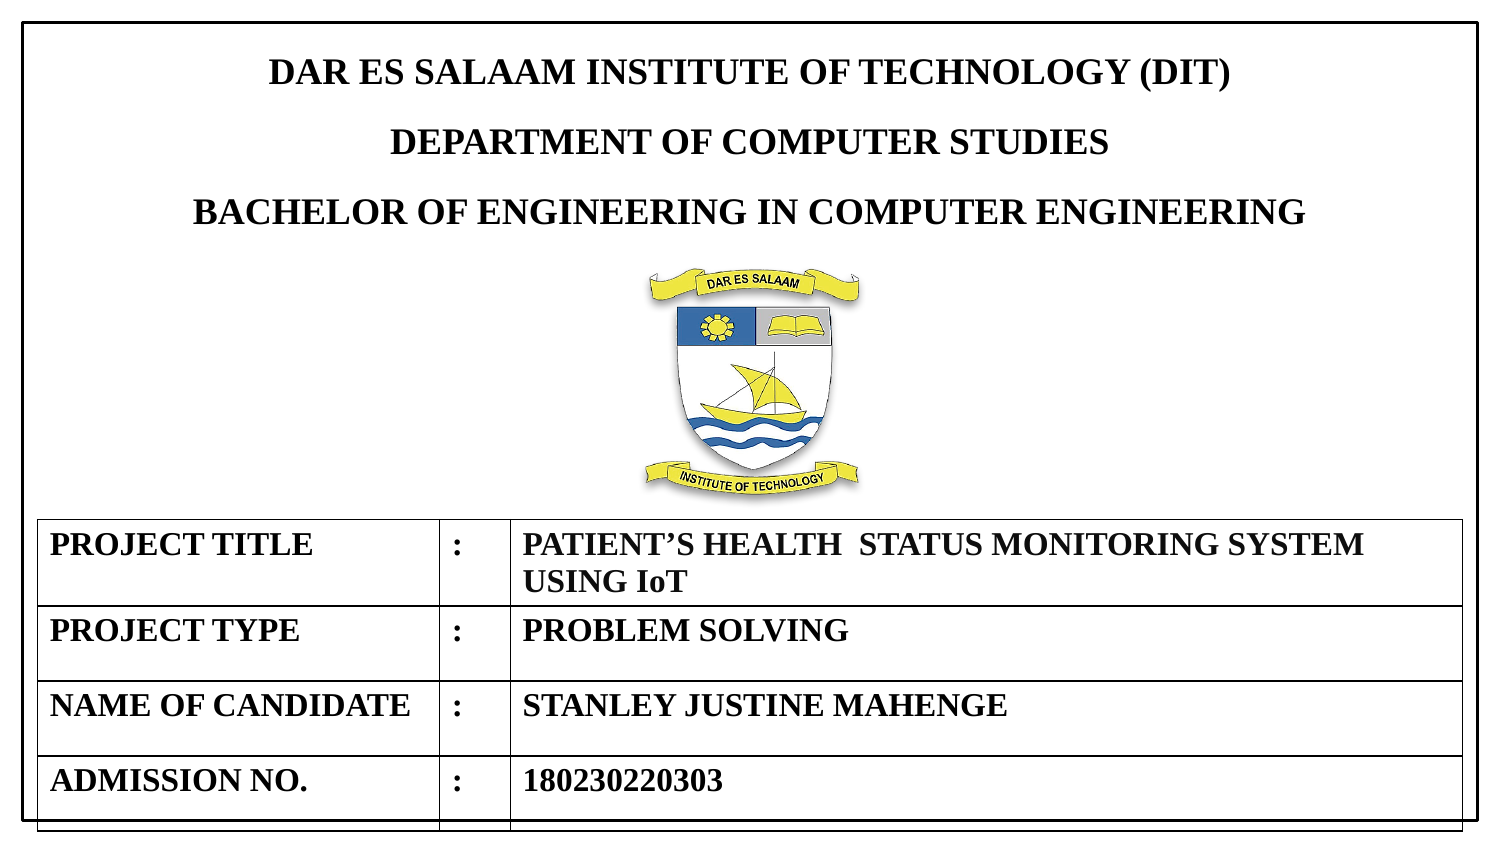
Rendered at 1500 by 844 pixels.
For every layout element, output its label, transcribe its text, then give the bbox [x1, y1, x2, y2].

table_header : [440, 520, 510, 605]
table_cell NAME OF CANDIDATE [38, 682, 439, 755]
table_cell PROJECT TYPE [38, 607, 439, 680]
table_header PROJECT TITLE [38, 520, 439, 605]
table_cell ADMISSION NO. [38, 757, 439, 830]
table_cell : [440, 607, 510, 680]
table_cell : [440, 757, 510, 830]
table_header PATIENT’S HEALTH STATUS MONITORING SYSTEM USING IoT [511, 520, 1462, 605]
text_box DAR ES SALAAM INSTITUTE OF TECHNOLOGY (DIT) DEPARTMENT OF COMPUTER STUDIES BACHELOR OF ENGINEERING IN COMPUTER ENGINEERING [31, 38, 1469, 241]
table_cell 180230220303 [511, 757, 1462, 830]
table_cell STANLEY JUSTINE MAHENGE [511, 682, 1462, 755]
picture [626, 259, 874, 501]
table_cell : [440, 682, 510, 755]
table_cell PROBLEM SOLVING [511, 607, 1462, 680]
